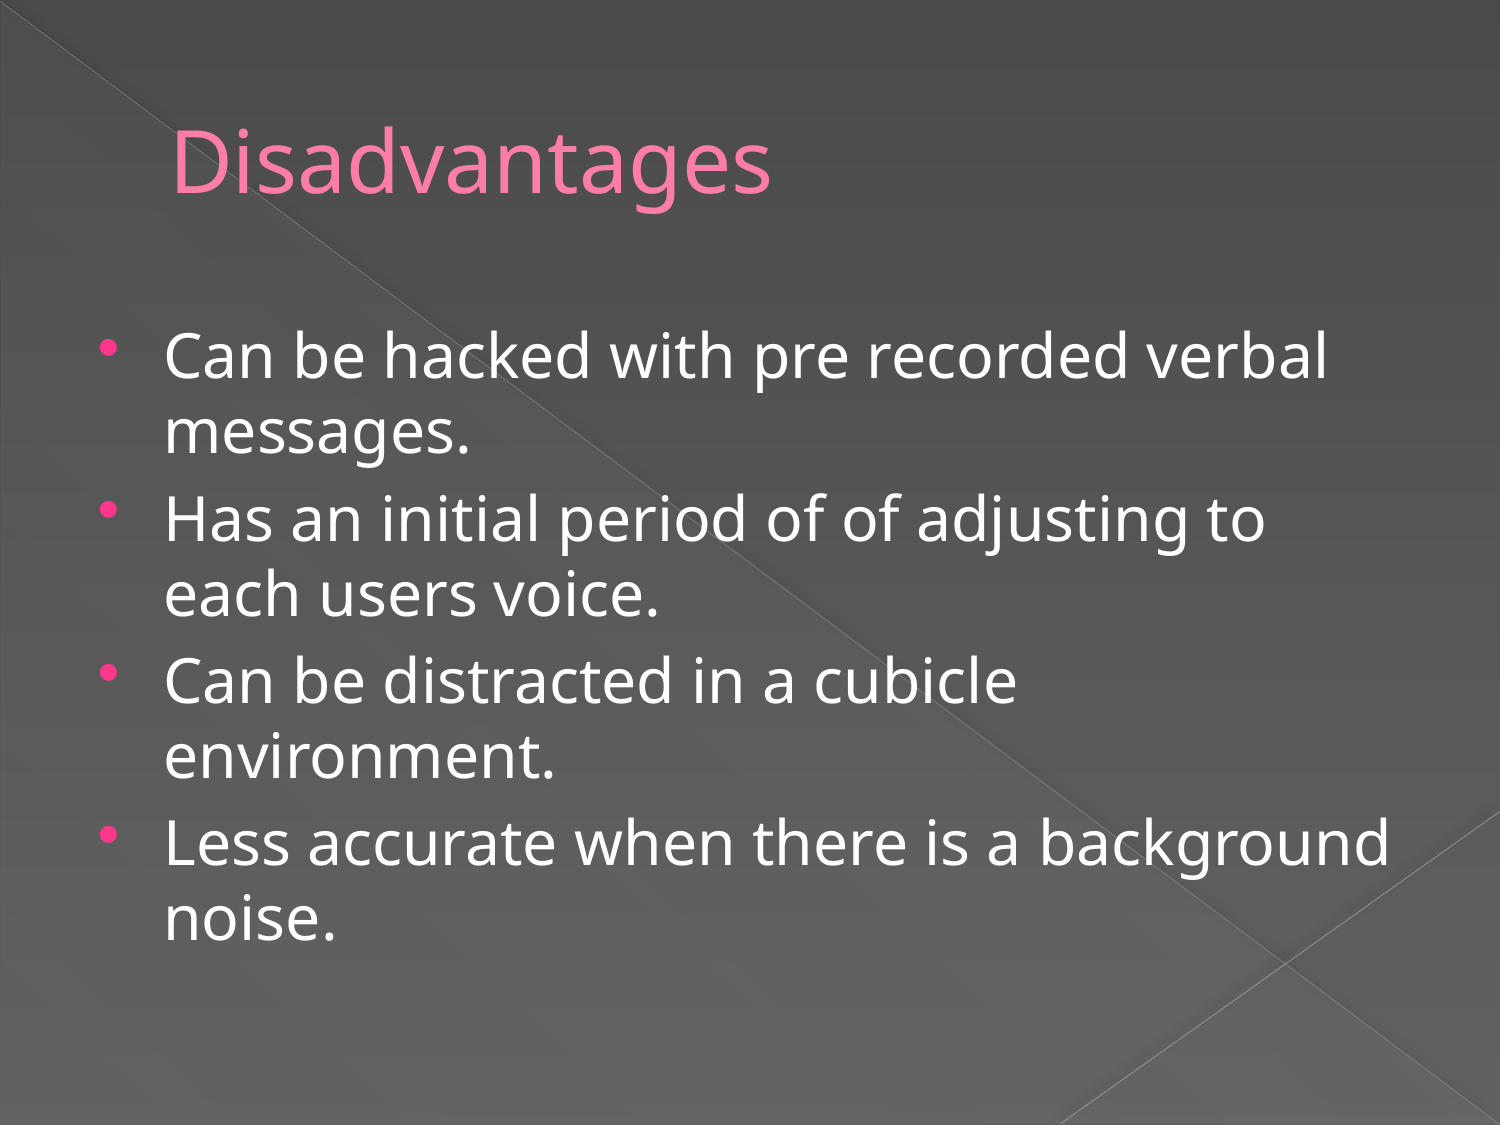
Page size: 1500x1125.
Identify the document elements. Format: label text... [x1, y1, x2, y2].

title Disadvantages [75, 43, 1425, 274]
list Can be hacked with pre recorded verbal messages. Has an initial period of of adjusting to each users voice. Can be distracted in a cubicle environment. Less accurate when there is a background noise. [75, 308, 1425, 1059]
